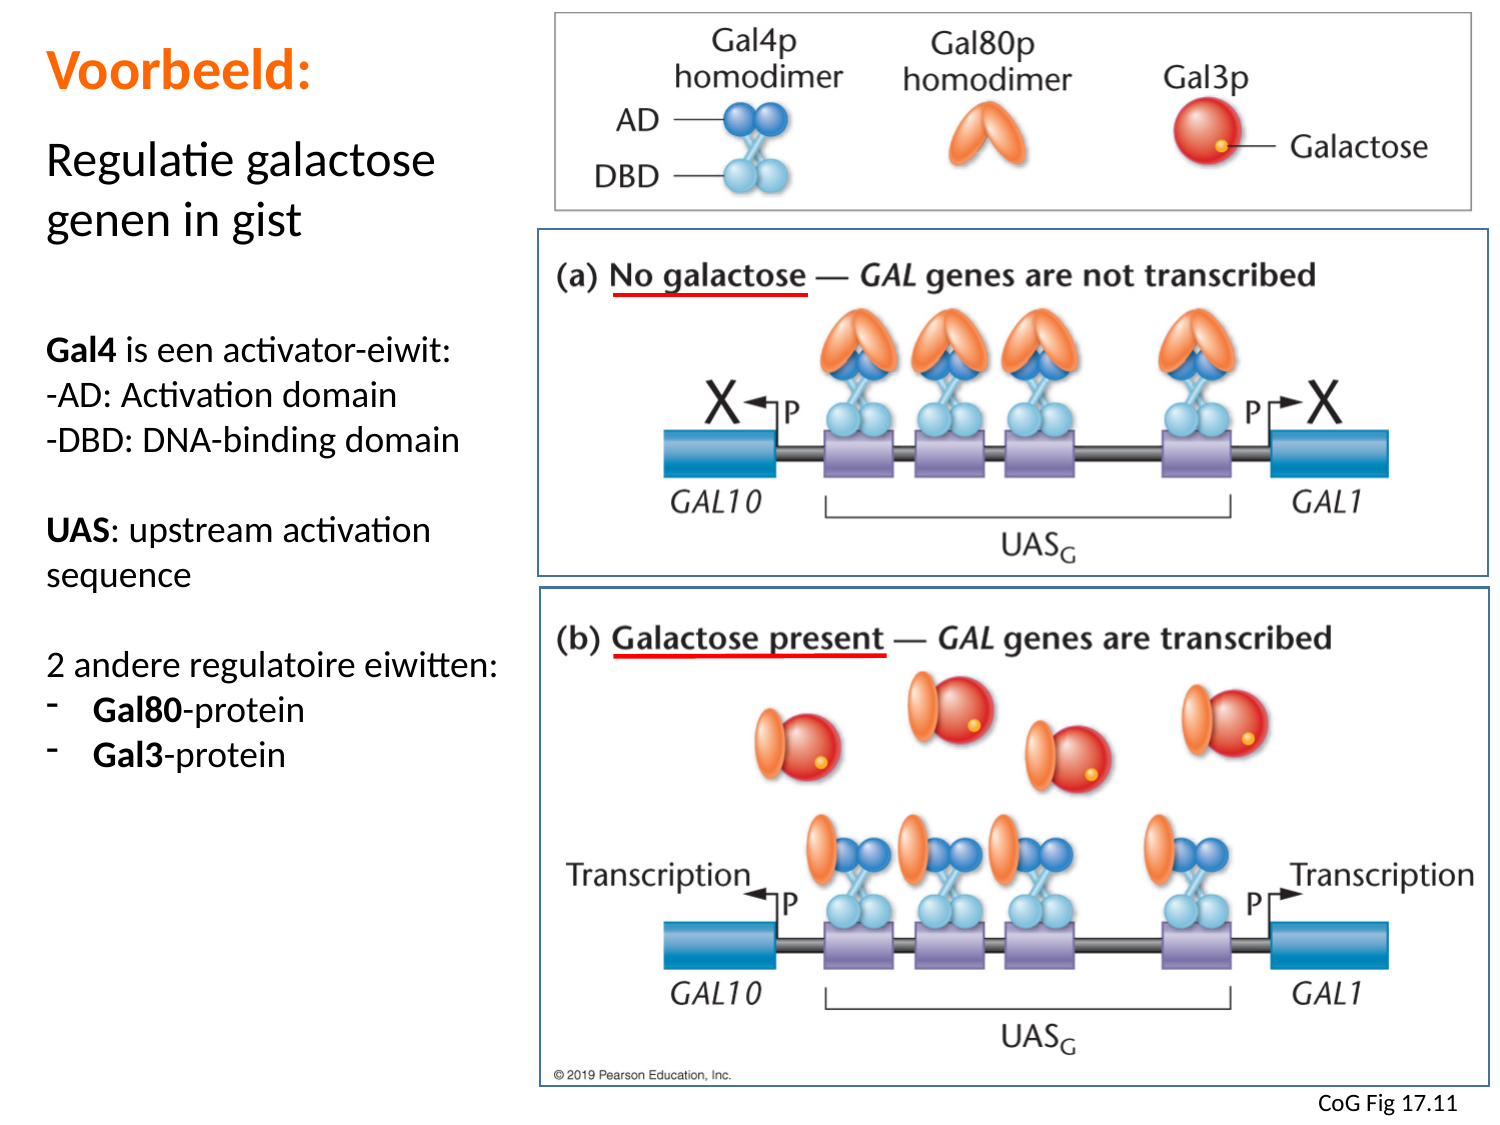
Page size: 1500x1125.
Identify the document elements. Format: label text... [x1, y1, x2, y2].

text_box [538, 6, 1490, 1087]
text_box Voorbeeld: Regulatie galactose genen in gist [31, 24, 475, 254]
text_box CoG Fig 17.11 [1303, 1087, 1480, 1125]
text_box Gal4 is een activator-eiwit: -AD: Activation domain -DBD: DNA-binding domain UAS: upstream activation sequence 2 andere regulatoire eiwitten: Gal80-protein Gal3-protein [31, 317, 519, 828]
